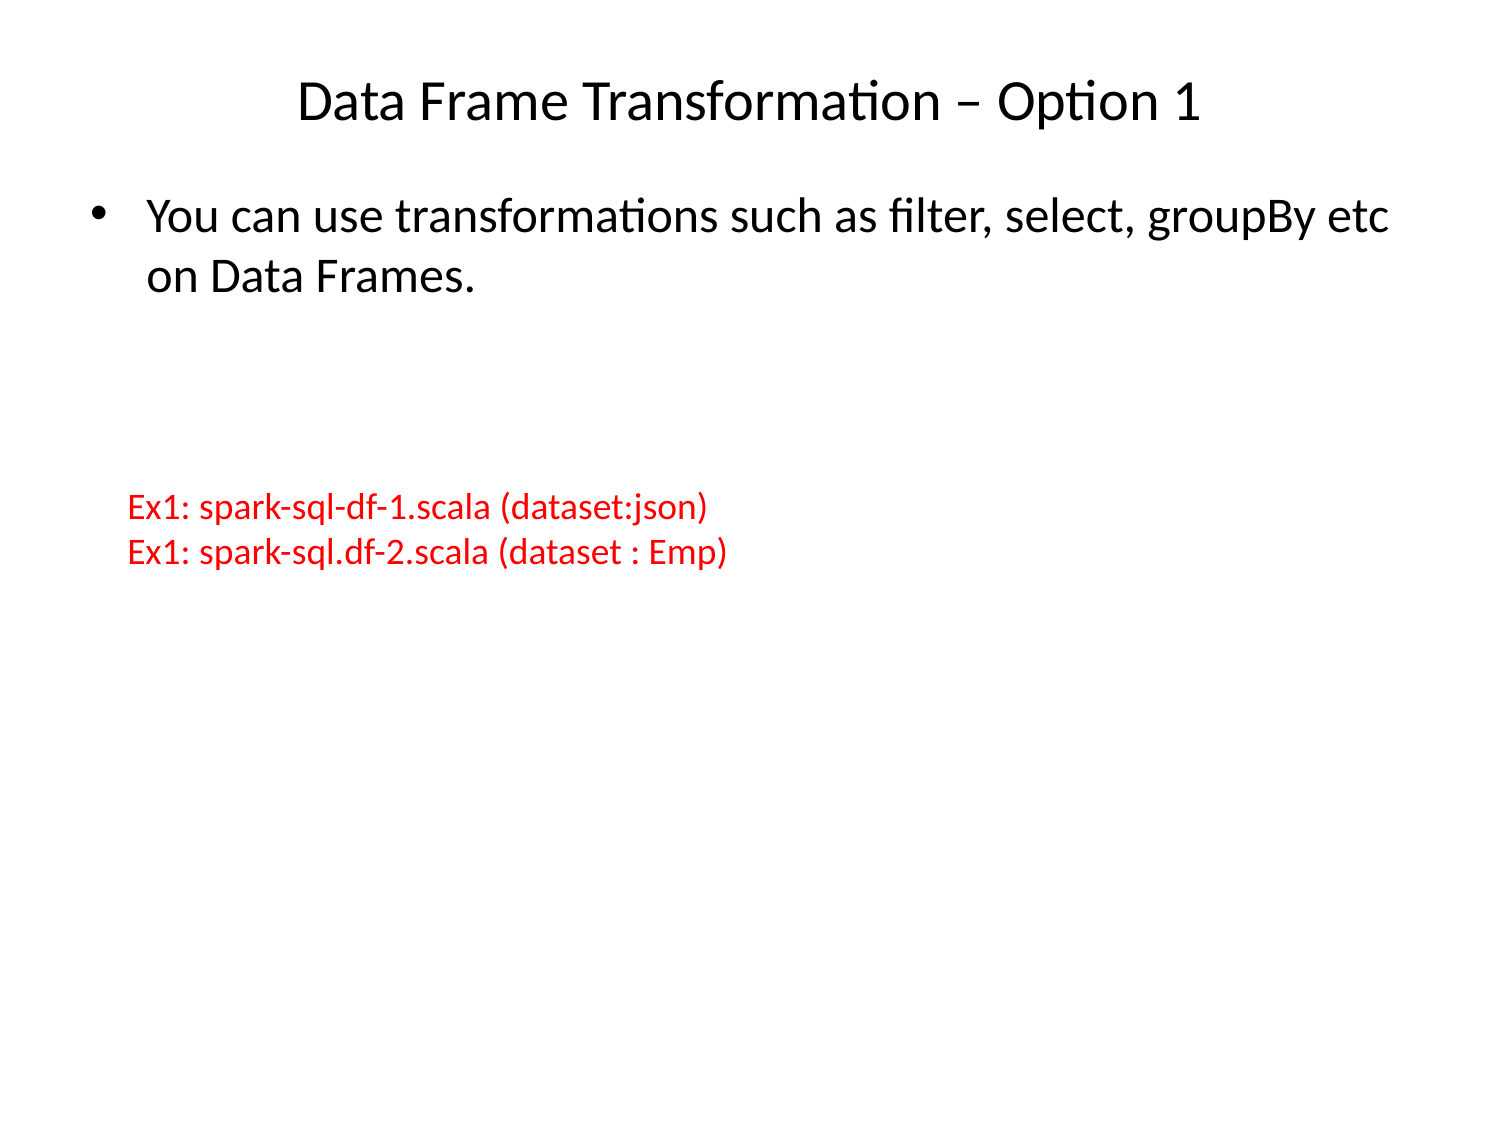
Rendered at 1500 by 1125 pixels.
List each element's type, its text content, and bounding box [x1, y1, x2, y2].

list You can use transformations such as filter, select, groupBy etc on Data Frames. [75, 174, 1425, 325]
text_box Ex1: spark-sql-df-1.scala (dataset:json) Ex1: spark-sql.df-2.scala (dataset : Emp) [112, 474, 1300, 580]
title Data Frame Transformation – Option 1 [75, 45, 1425, 150]
